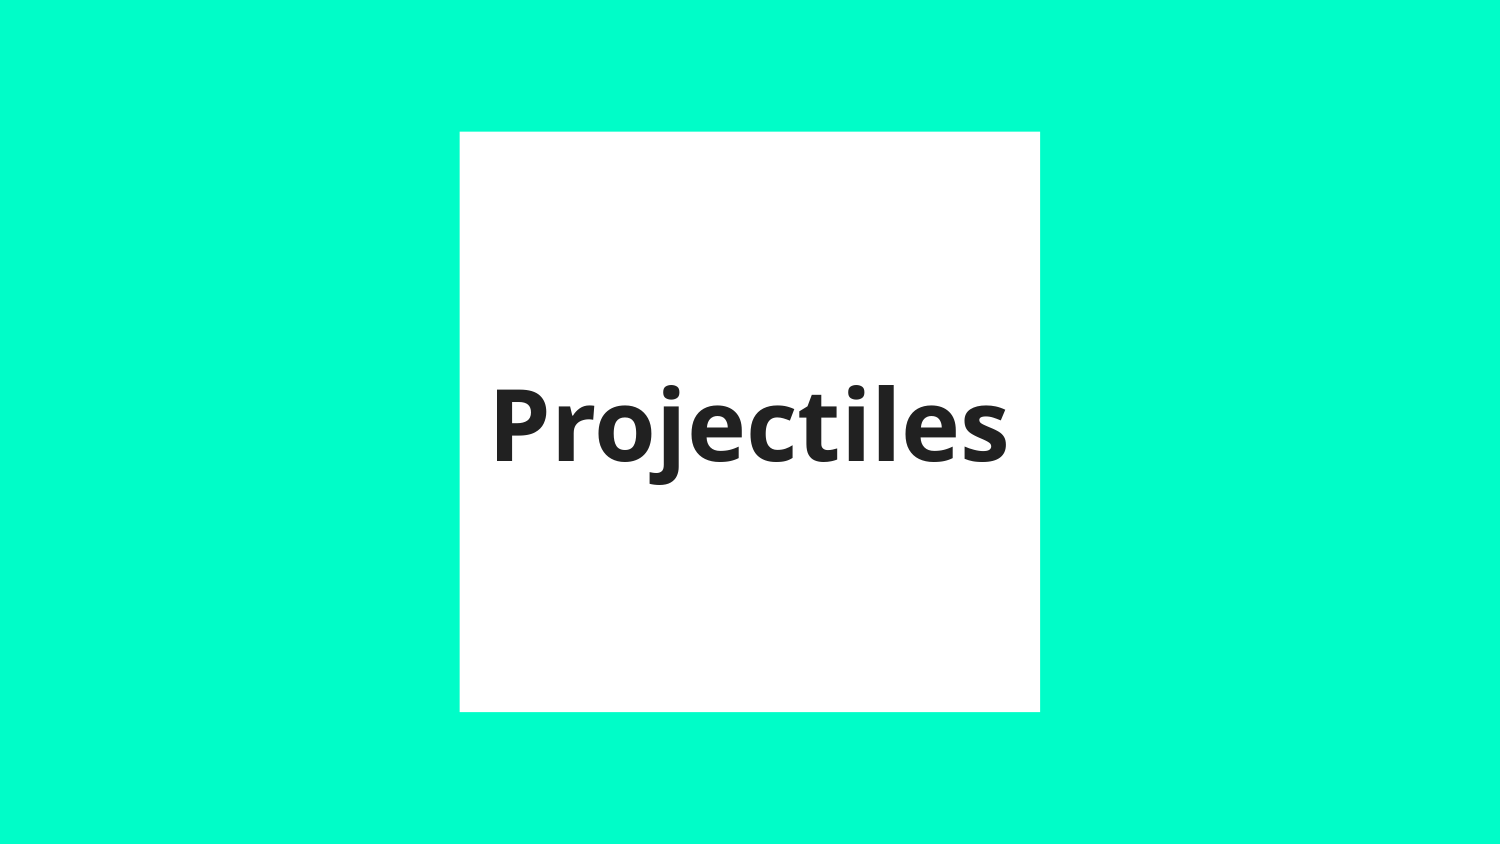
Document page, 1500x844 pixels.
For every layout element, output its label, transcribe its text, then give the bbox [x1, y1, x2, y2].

title Projectiles [459, 131, 1041, 713]
